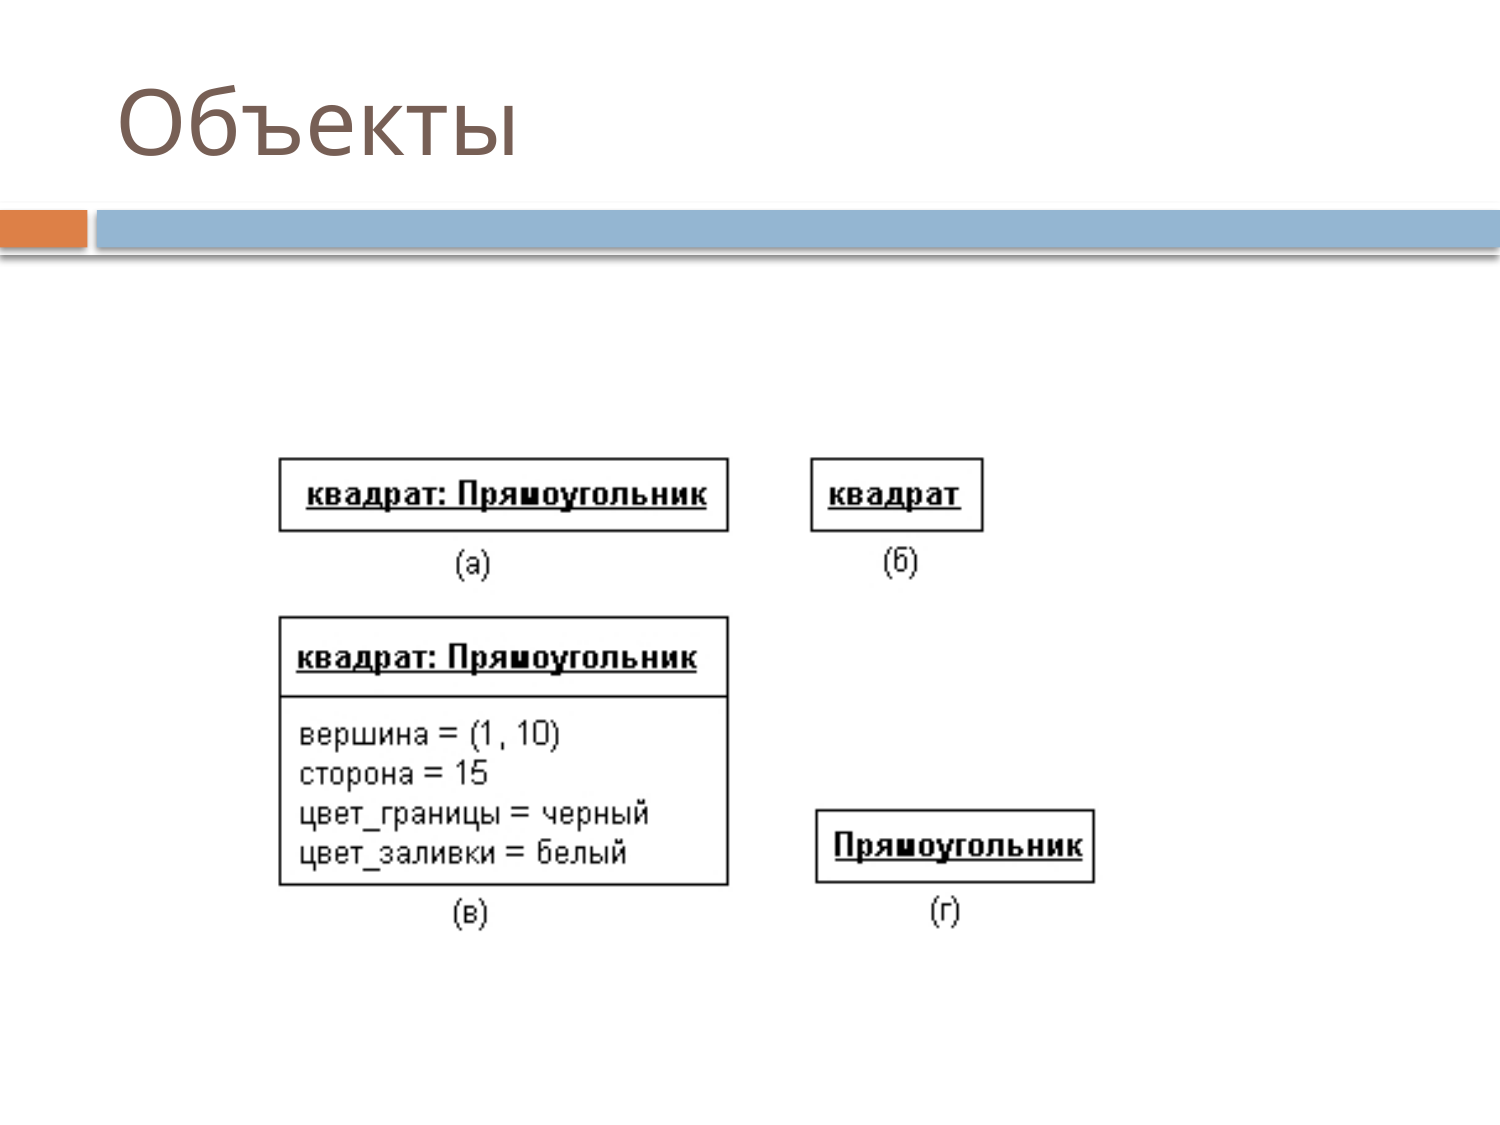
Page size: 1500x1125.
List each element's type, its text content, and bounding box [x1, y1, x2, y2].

title Объекты [100, 37, 1438, 200]
picture [277, 455, 1104, 941]
